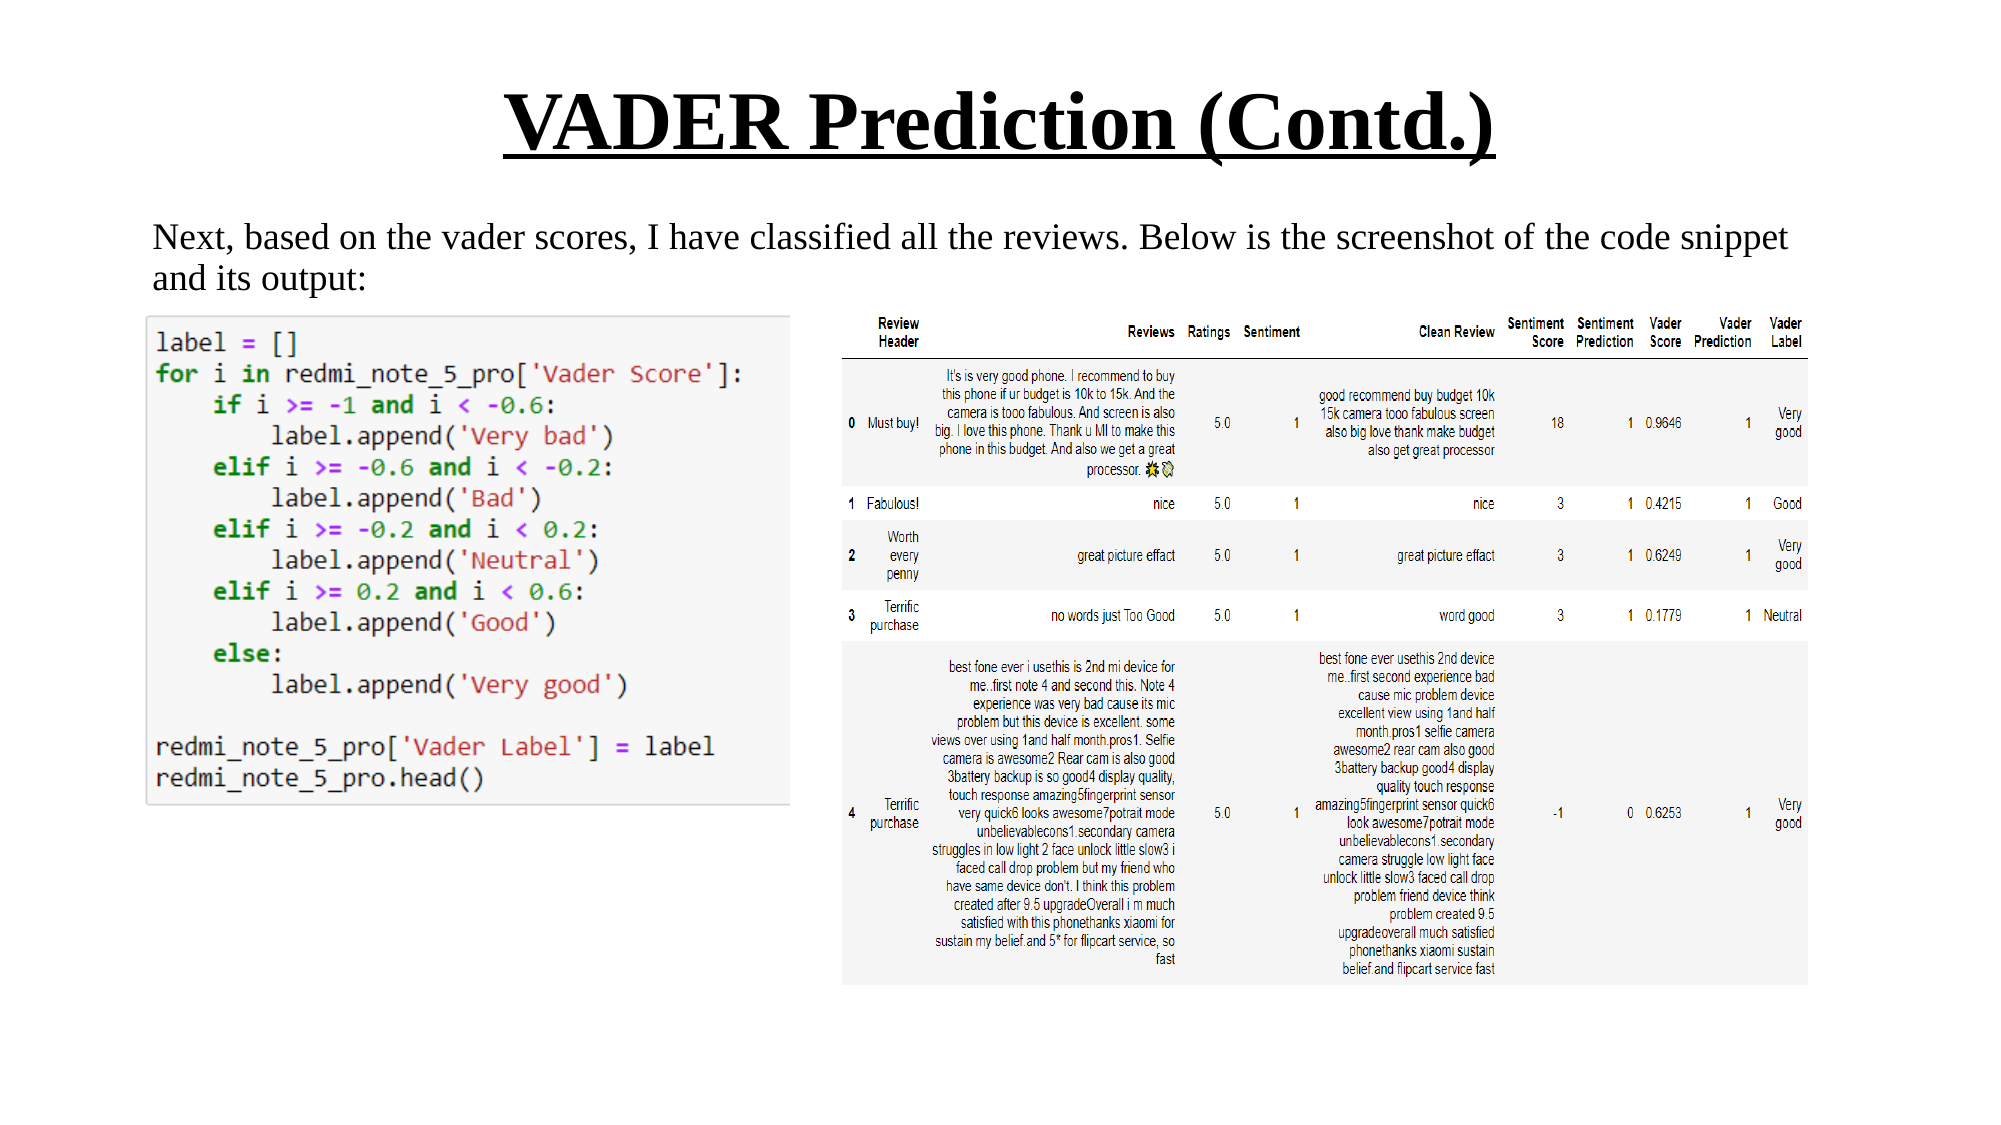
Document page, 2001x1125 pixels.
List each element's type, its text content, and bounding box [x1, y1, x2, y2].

list Next, based on the vader scores, I have classified all the reviews. Below is the screenshot of the code snippet and its output: [137, 209, 1863, 1014]
picture [833, 313, 1816, 995]
title VADER Prediction (Contd.) [137, 59, 1863, 185]
picture [137, 301, 790, 822]
